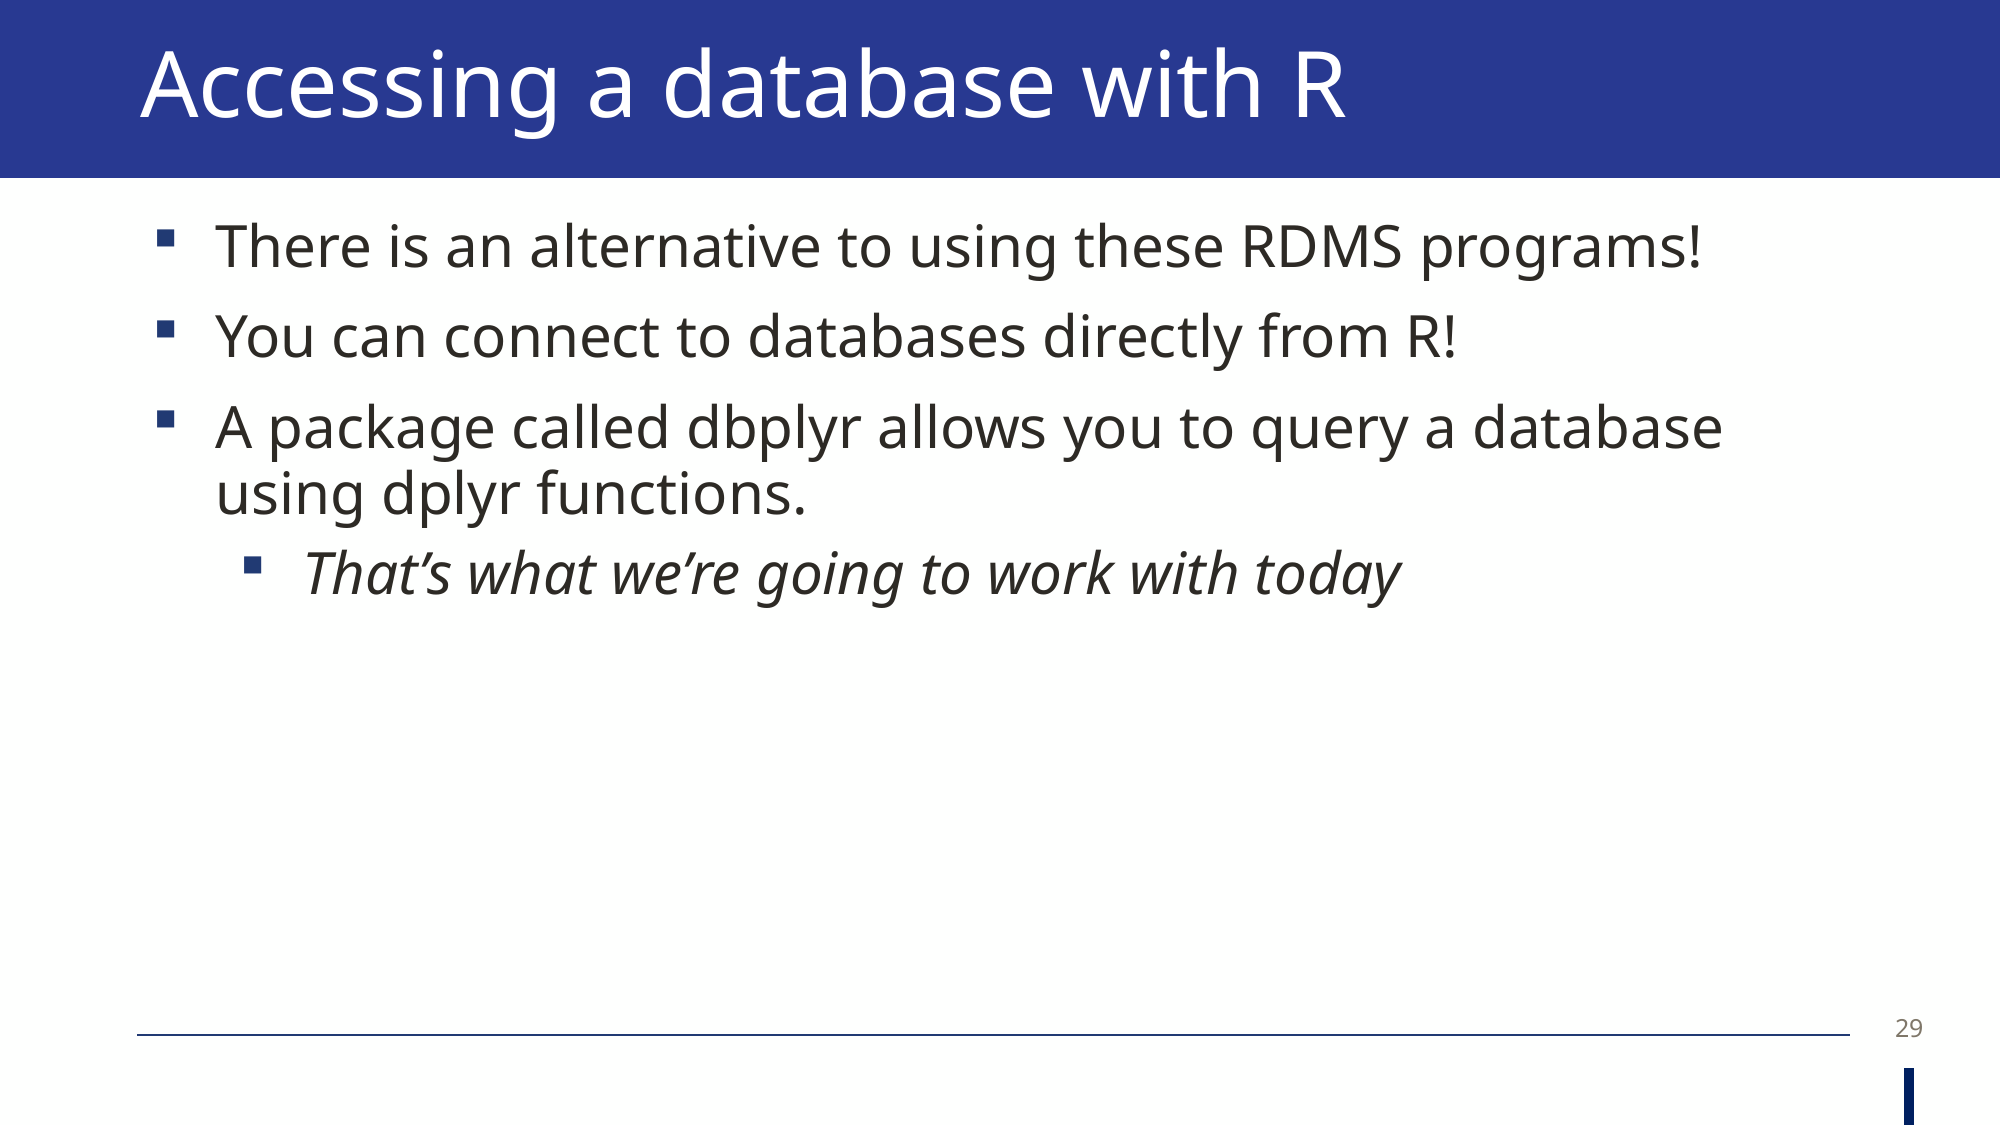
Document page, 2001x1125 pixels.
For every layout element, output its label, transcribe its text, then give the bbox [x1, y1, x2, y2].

list There is an alternative to using these RDMS programs! You can connect to databases directly from R! A package called dbplyr allows you to query a database using dplyr functions. That’s what we’re going to work with today [137, 207, 1850, 1014]
title Accessing a database with R [125, 29, 1850, 148]
